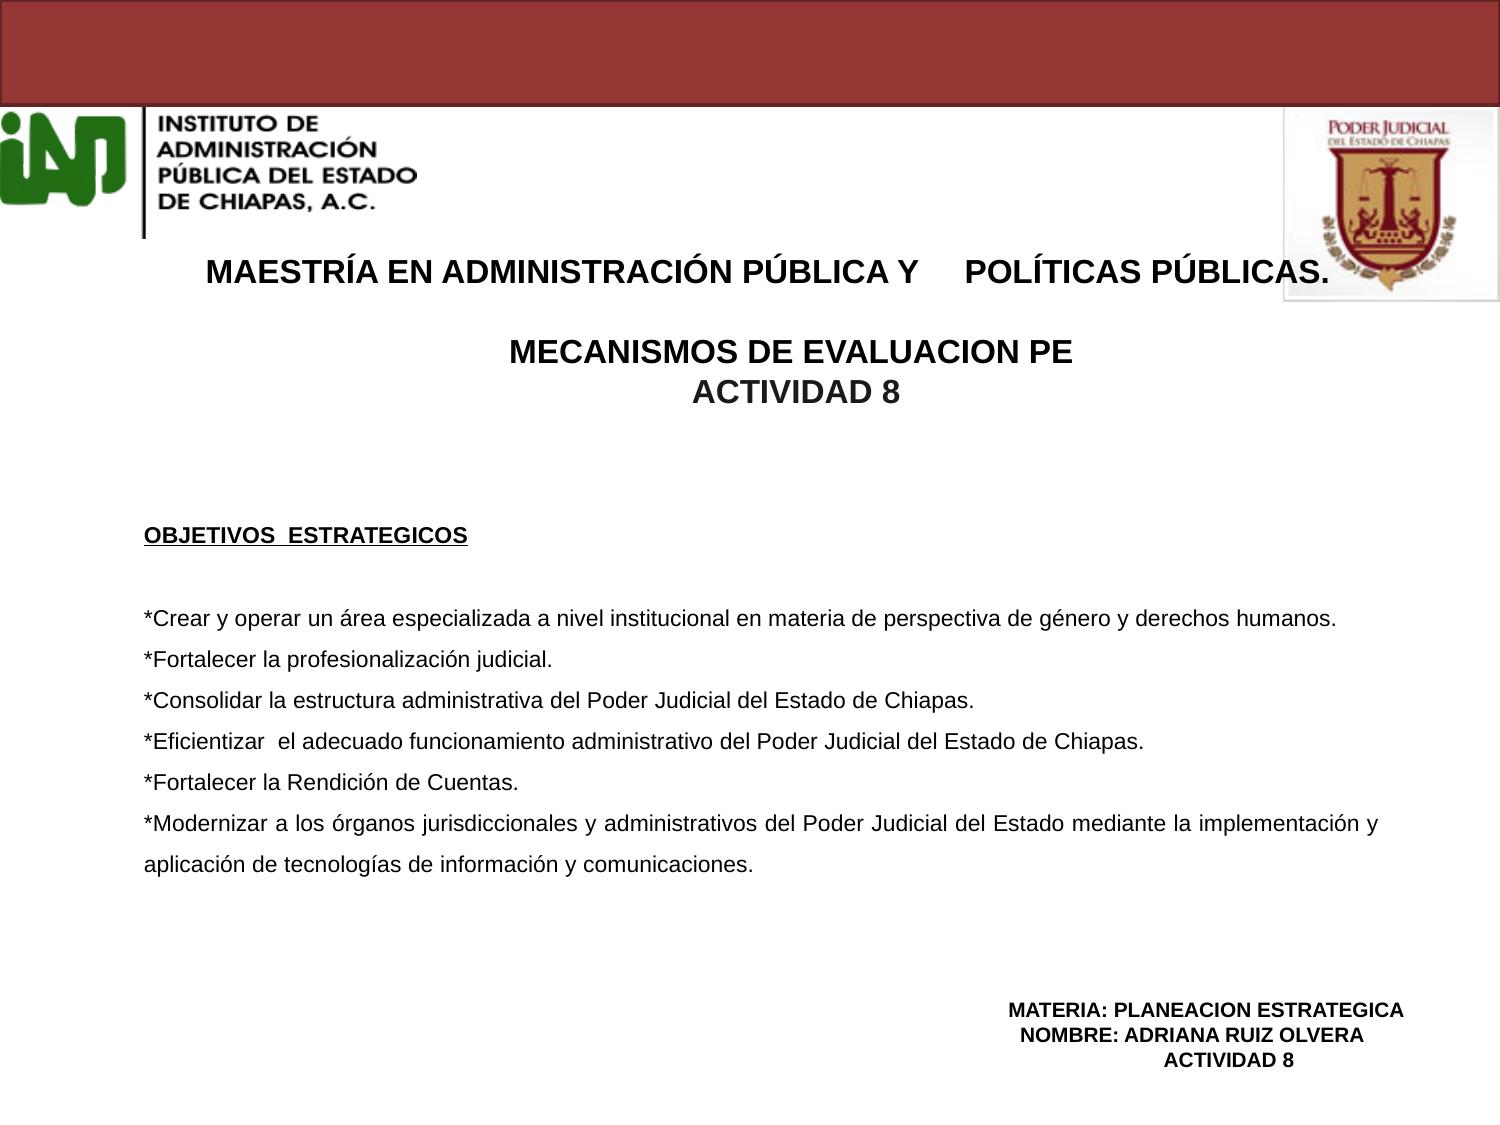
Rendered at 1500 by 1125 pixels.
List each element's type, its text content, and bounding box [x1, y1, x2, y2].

text_box OBJETIVOS ESTRATEGICOS *Crear y operar un área especializada a nivel institucional en materia de perspectiva de género y derechos humanos. *Fortalecer la profesionalización judicial. *Consolidar la estructura administrativa del Poder Judicial del Estado de Chiapas. *Eficientizar el adecuado funcionamiento administrativo del Poder Judicial del Estado de Chiapas. *Fortalecer la Rendición de Cuentas. *Modernizar a los órganos jurisdiccionales y administrativos del Poder Judicial del Estado mediante la implementación y aplicación de tecnologías de información y comunicaciones. [128, 389, 1395, 930]
text_box [0, 0, 1500, 107]
text_box MAESTRÍA EN ADMINISTRACIÓN PÚBLICA Y POLÍTICAS PÚBLICAS. MECANISMOS DE EVALUACION PE ACTIVIDAD 8 [153, 243, 1347, 418]
text_box MATERIA: PLANEACION ESTRATEGICA NOMBRE: ADRIANA RUIZ OLVERA ACTIVIDAD 8 [550, 989, 1500, 1125]
picture [1283, 105, 1500, 303]
picture [0, 81, 417, 239]
